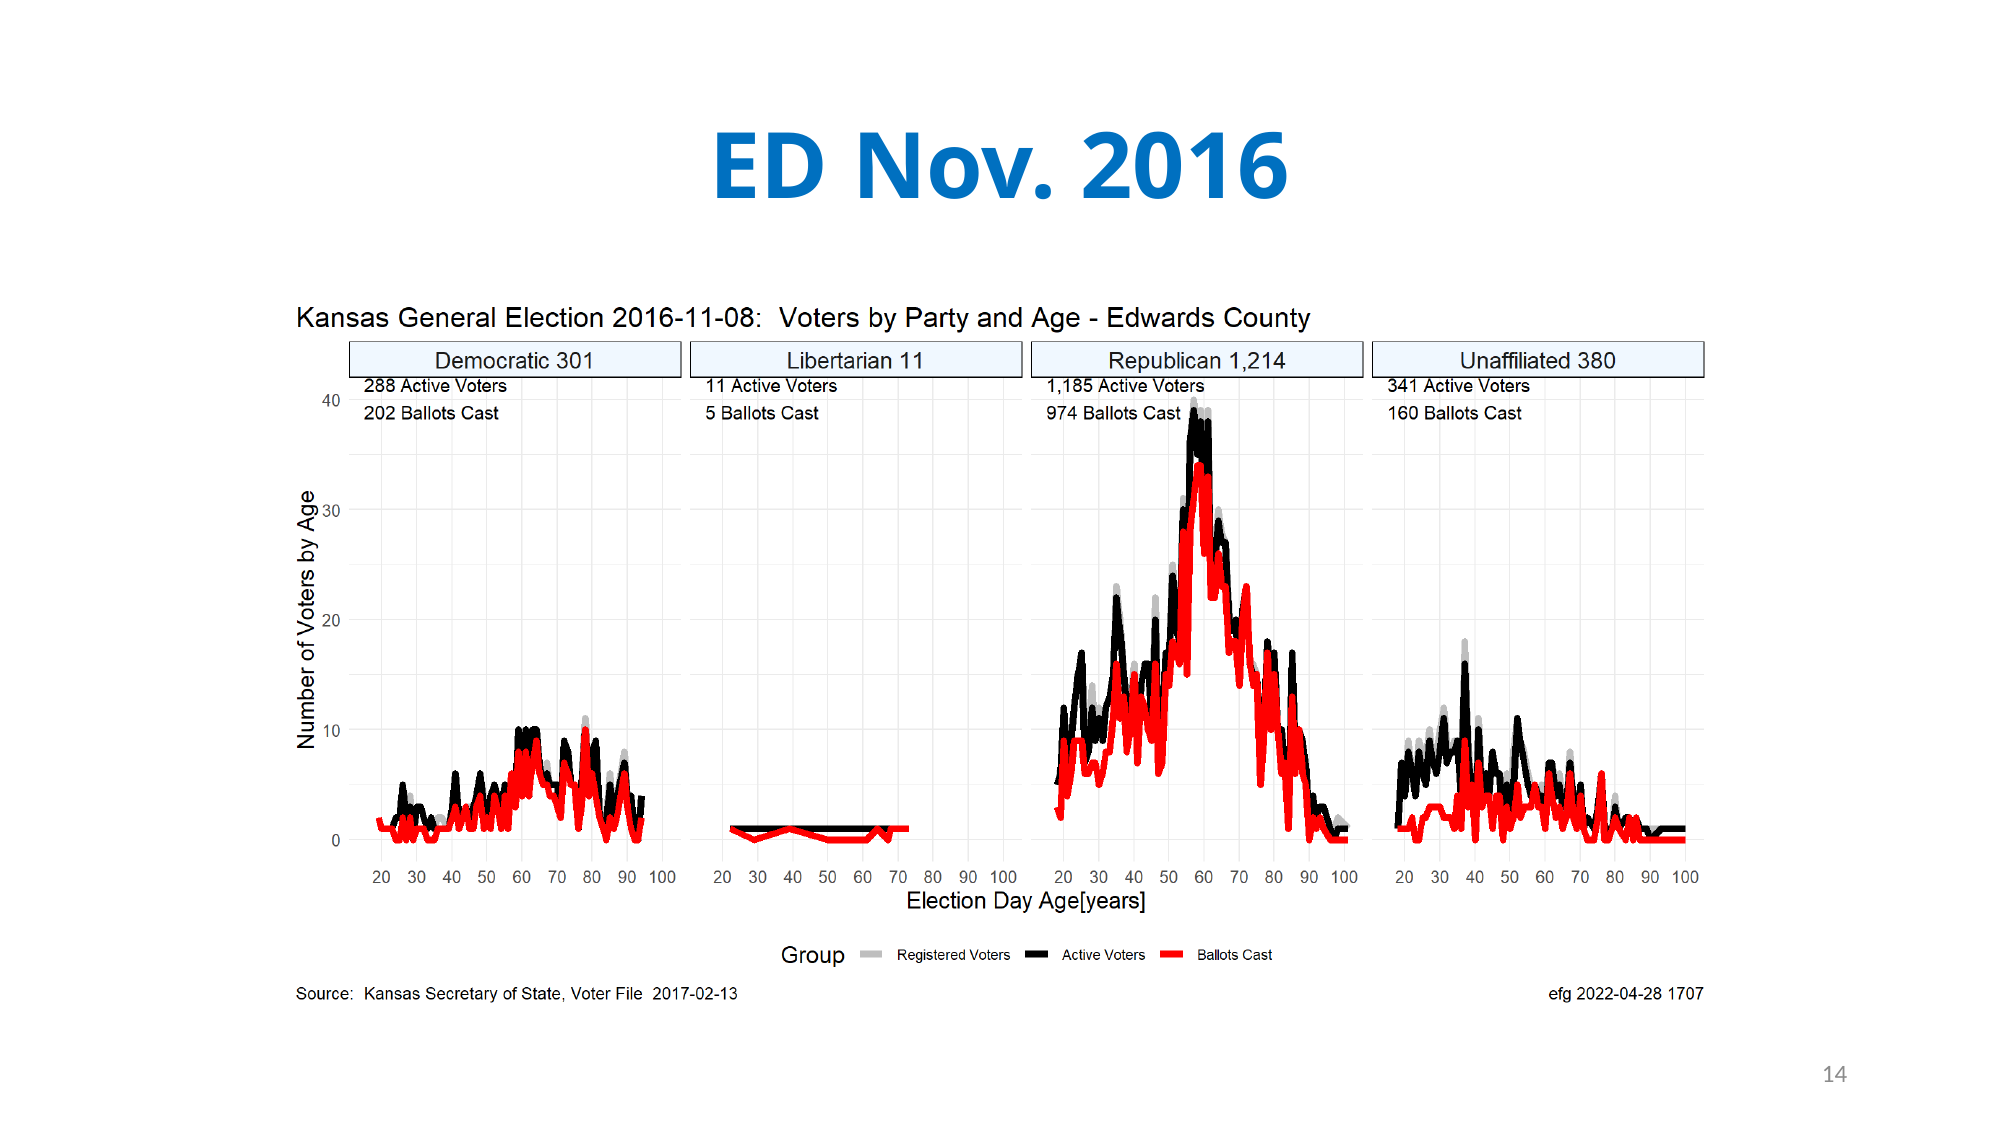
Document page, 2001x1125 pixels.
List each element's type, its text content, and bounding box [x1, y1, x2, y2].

slide_number ‹#› [1412, 1042, 1863, 1103]
title ED Nov. 2016 [137, 59, 1863, 278]
picture [287, 297, 1713, 1011]
